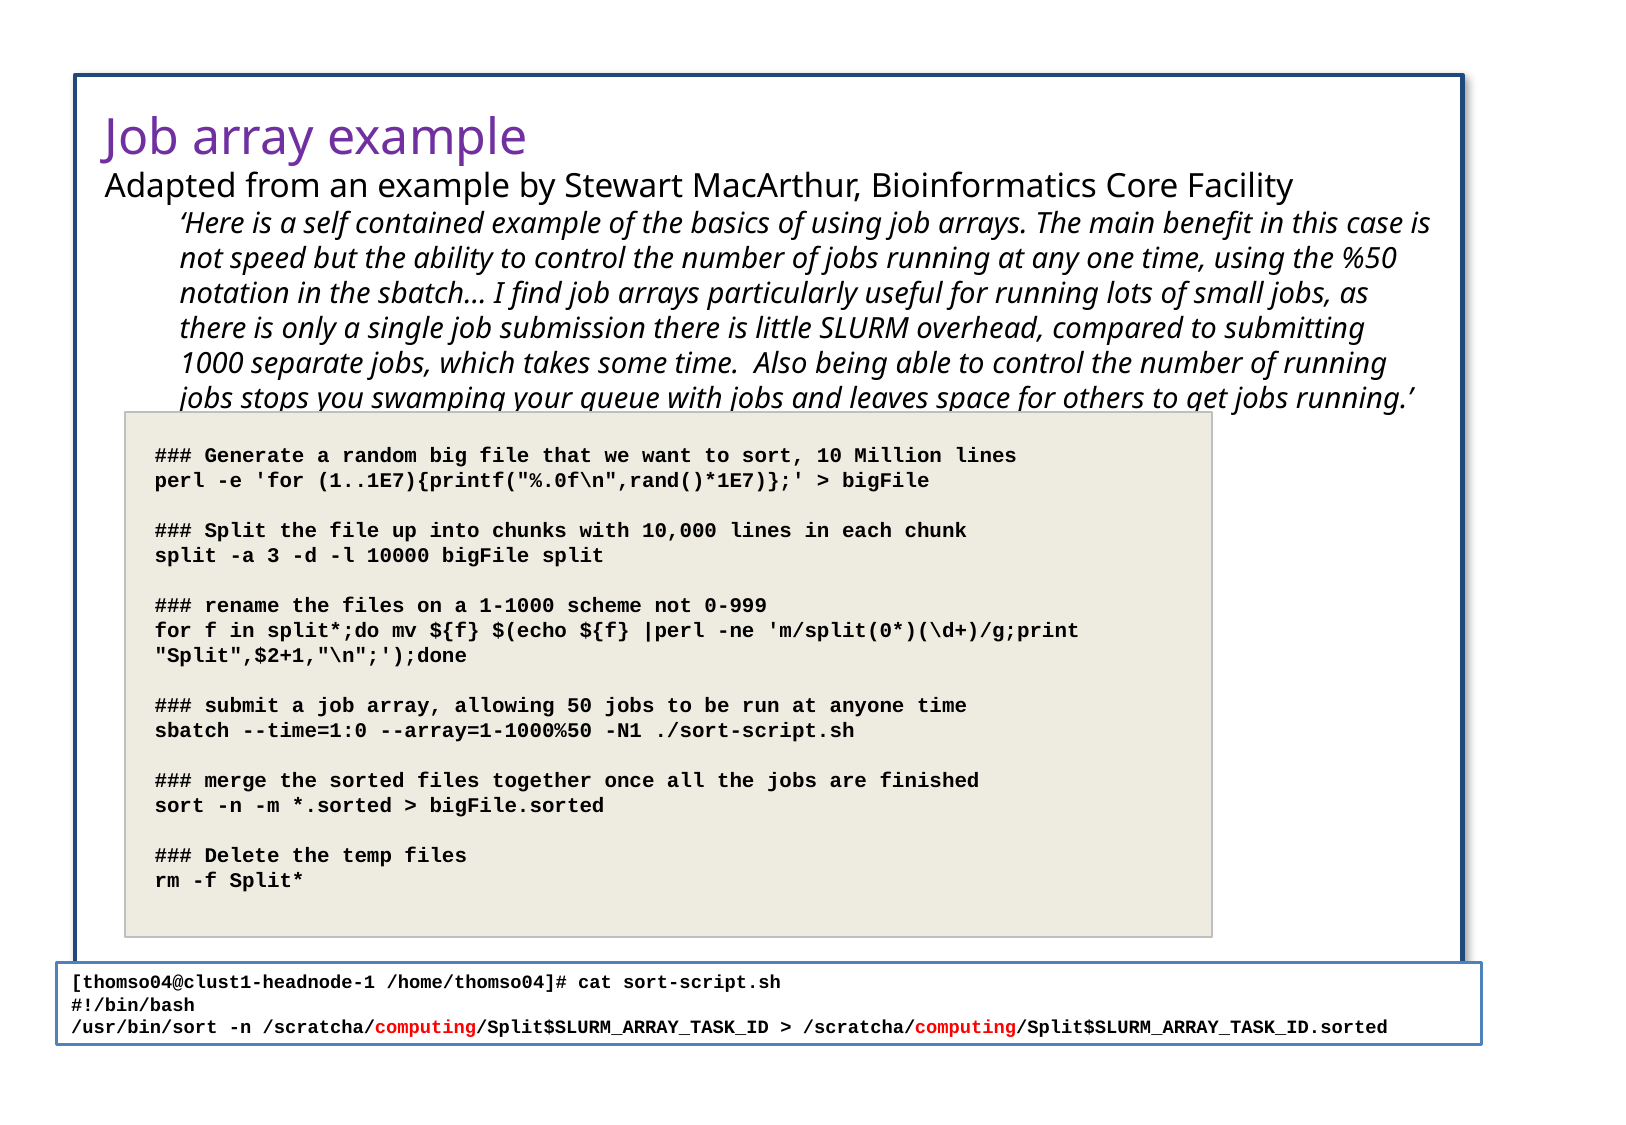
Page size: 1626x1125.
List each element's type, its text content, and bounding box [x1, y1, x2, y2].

text_box Job array example Adapted from an example by Stewart MacArthur, Bioinformatics Core Facility ‘Here is a self contained example of the basics of using job arrays. The main benefit in this case is not speed but the ability to control the number of jobs running at any one time, using the %50 notation in the sbatch... I find job arrays particularly useful for running lots of small jobs, as there is only a single job submission there is little SLURM overhead, compared to submitting 1000 separate jobs, which takes some time. Also being able to control the number of running jobs stops you swamping your queue with jobs and leaves space for others to get jobs running.’ [73, 73, 1465, 962]
text_box ### Generate a random big file that we want to sort, 10 Million lines perl -e 'for (1..1E7){printf("%.0f\n",rand()*1E7)};' > bigFile ### Split the file up into chunks with 10,000 lines in each chunk split -a 3 -d -l 10000 bigFile split ### rename the files on a 1-1000 scheme not 0-999 for f in split*;do mv ${f} $(echo ${f} |perl -ne 'm/split(0*)(\d+)/g;print "Split",$2+1,"\n";');done ### submit a job array, allowing 50 jobs to be run at anyone time sbatch --time=1:0 --array=1-1000%50 -N1 ./sort-script.sh ### merge the sorted files together once all the jobs are finished sort -n -m *.sorted > bigFile.sorted ### Delete the temp files rm -f Split* [123, 410, 1215, 939]
text_box [thomso04@clust1-headnode-1 /home/thomso04]# cat sort-script.sh #!/bin/bash /usr/bin/sort -n /scratcha/computing/Split$SLURM_ARRAY_TASK_ID > /scratcha/computing/Split$SLURM_ARRAY_TASK_ID.sorted [56, 962, 1482, 1045]
